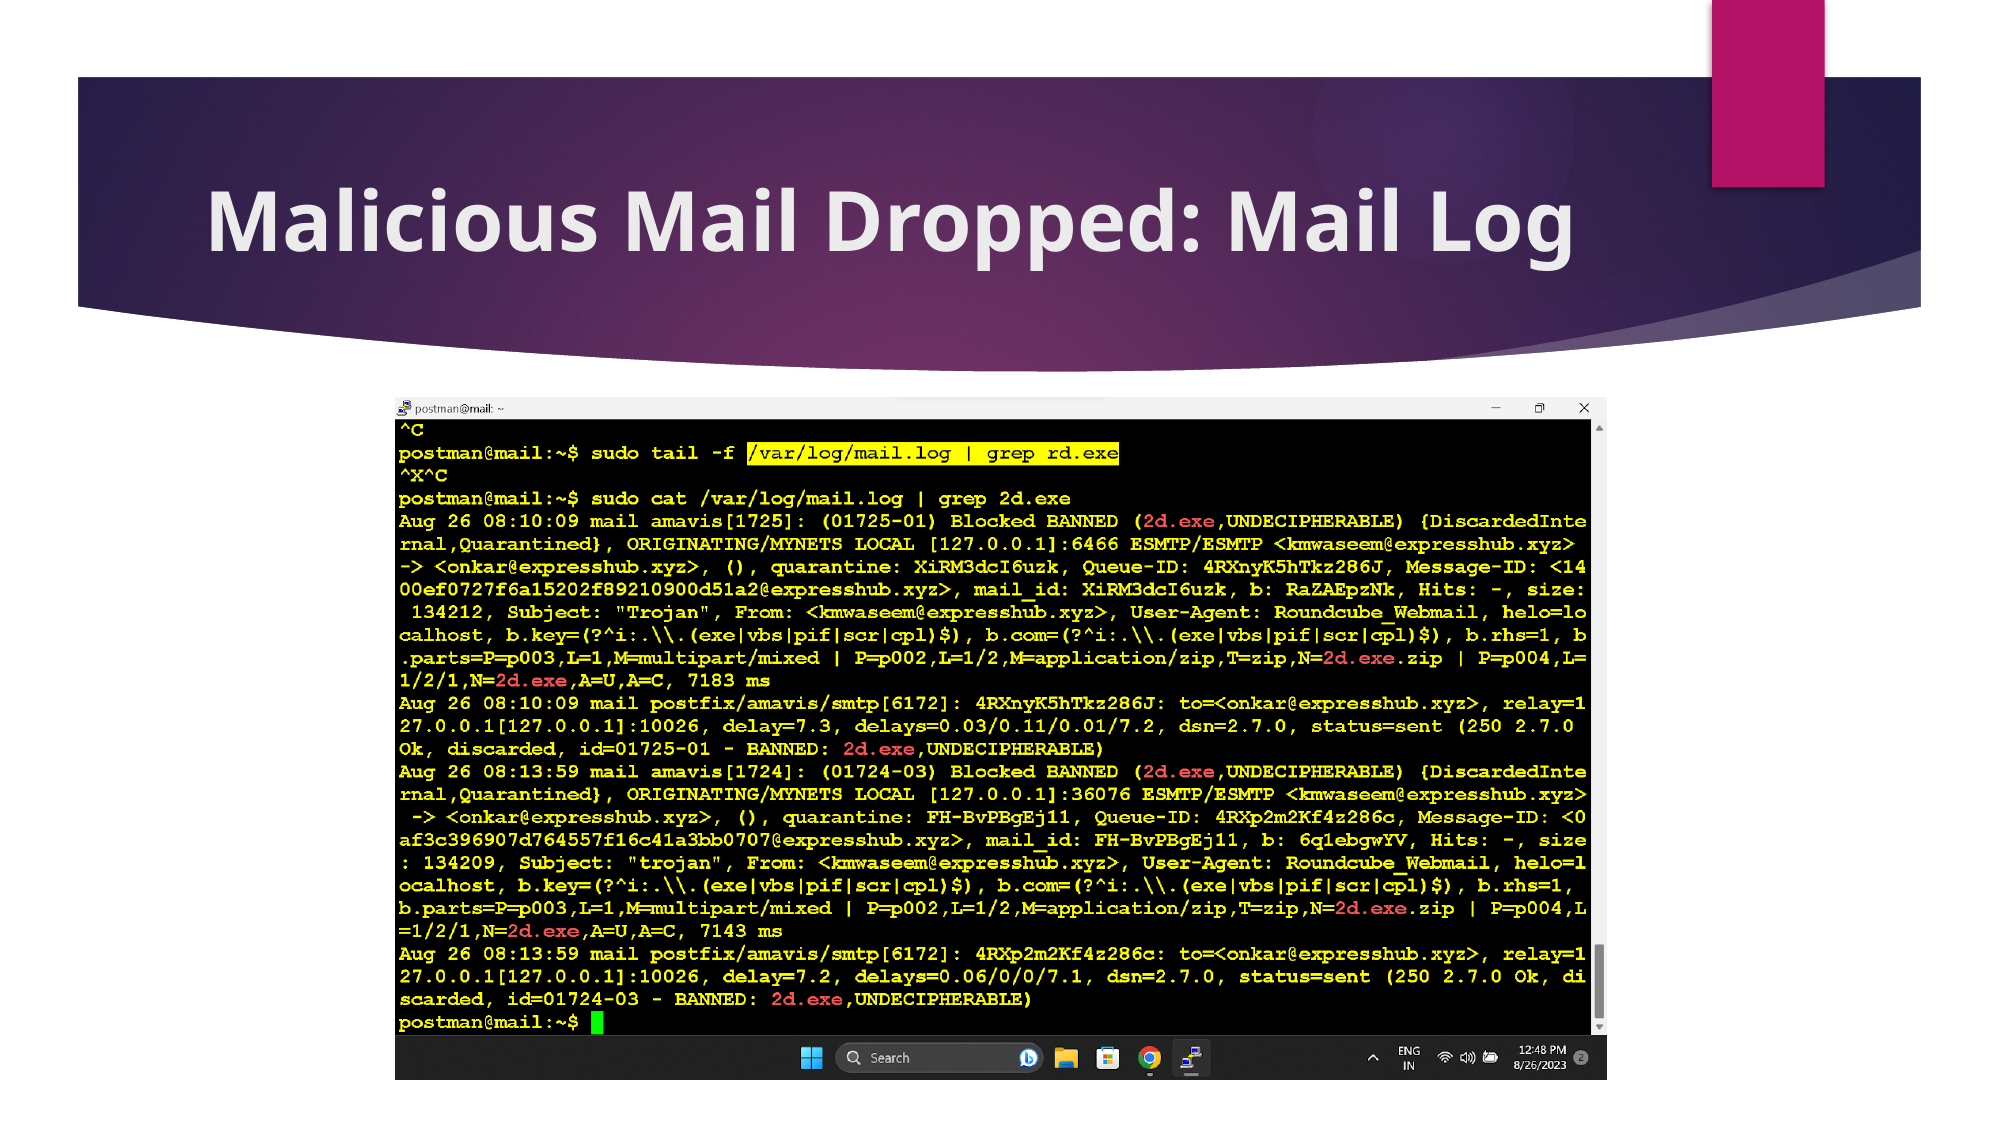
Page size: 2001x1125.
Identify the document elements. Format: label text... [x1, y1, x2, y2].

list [395, 397, 1607, 1080]
title Malicious Mail Dropped: Mail Log [189, 159, 1627, 276]
